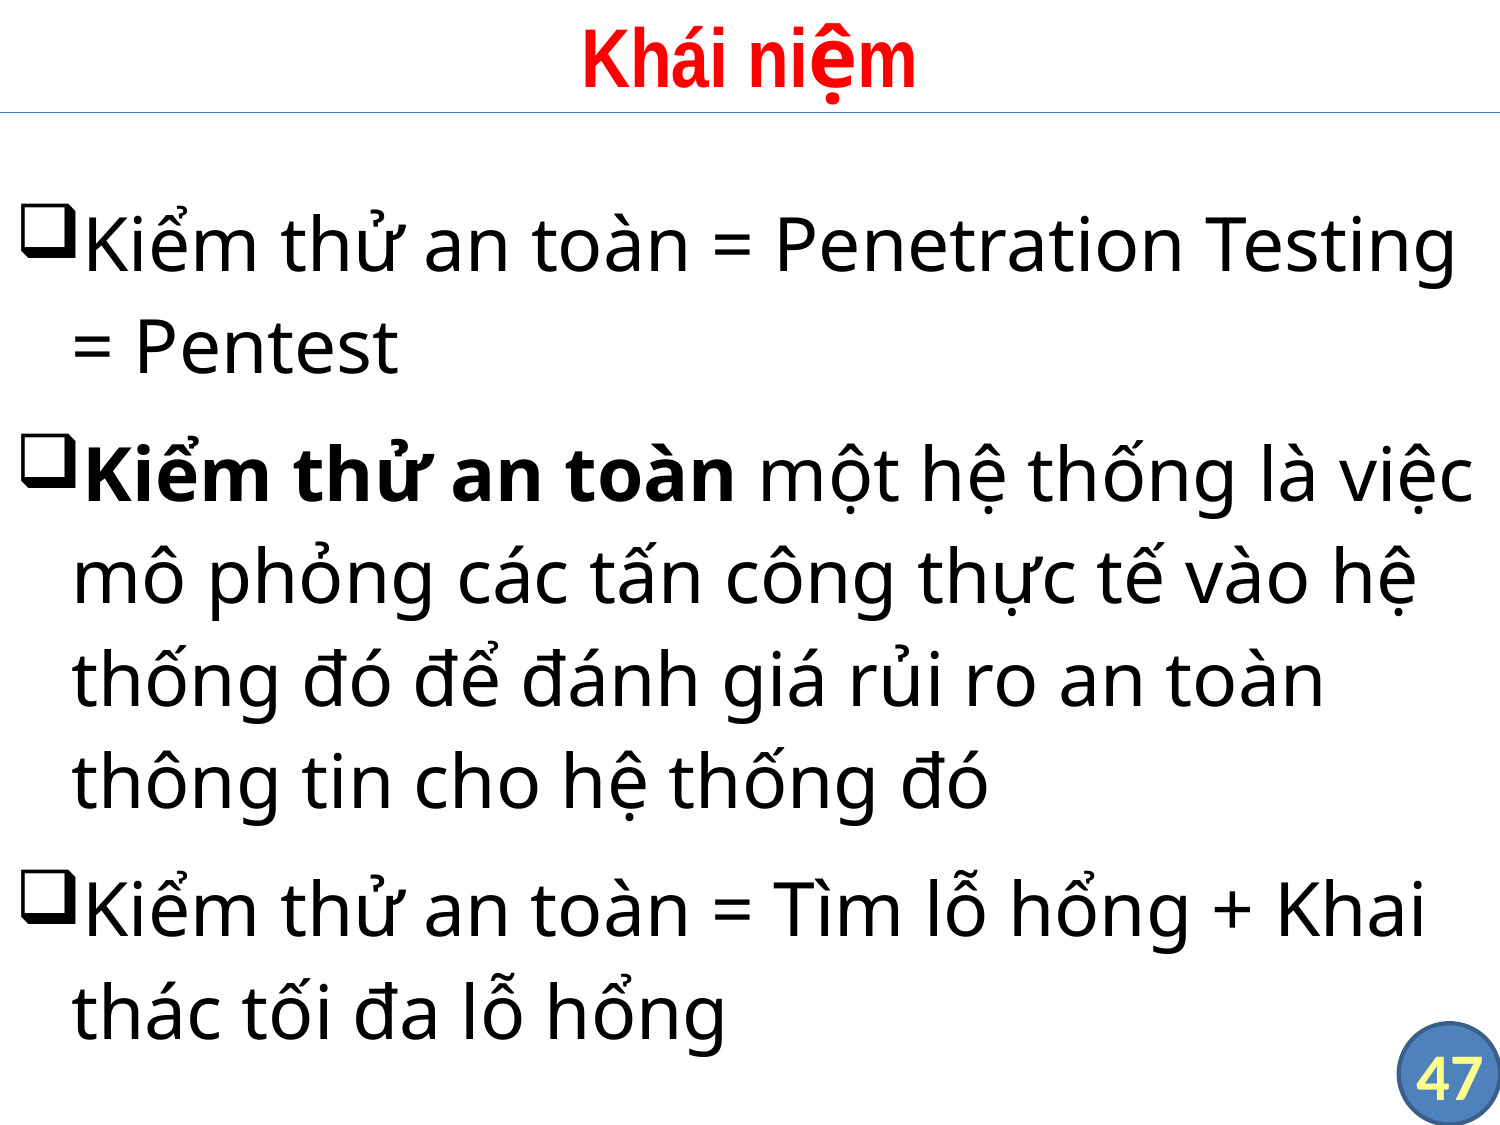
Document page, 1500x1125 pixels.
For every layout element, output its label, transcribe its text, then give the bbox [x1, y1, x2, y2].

slide_number 47 [1399, 1023, 1500, 1125]
title Khái niệm [0, 0, 1500, 113]
list Kiểm thử an toàn = Penetration Testing = Pentest Kiểm thử an toàn một hệ thống là việc mô phỏng các tấn công thực tế vào hệ thống đó để đánh giá rủi ro an toàn thông tin cho hệ thống đó Kiểm thử an toàn = Tìm lỗ hổng + Khai thác tối đa lỗ hổng [0, 113, 1500, 1125]
